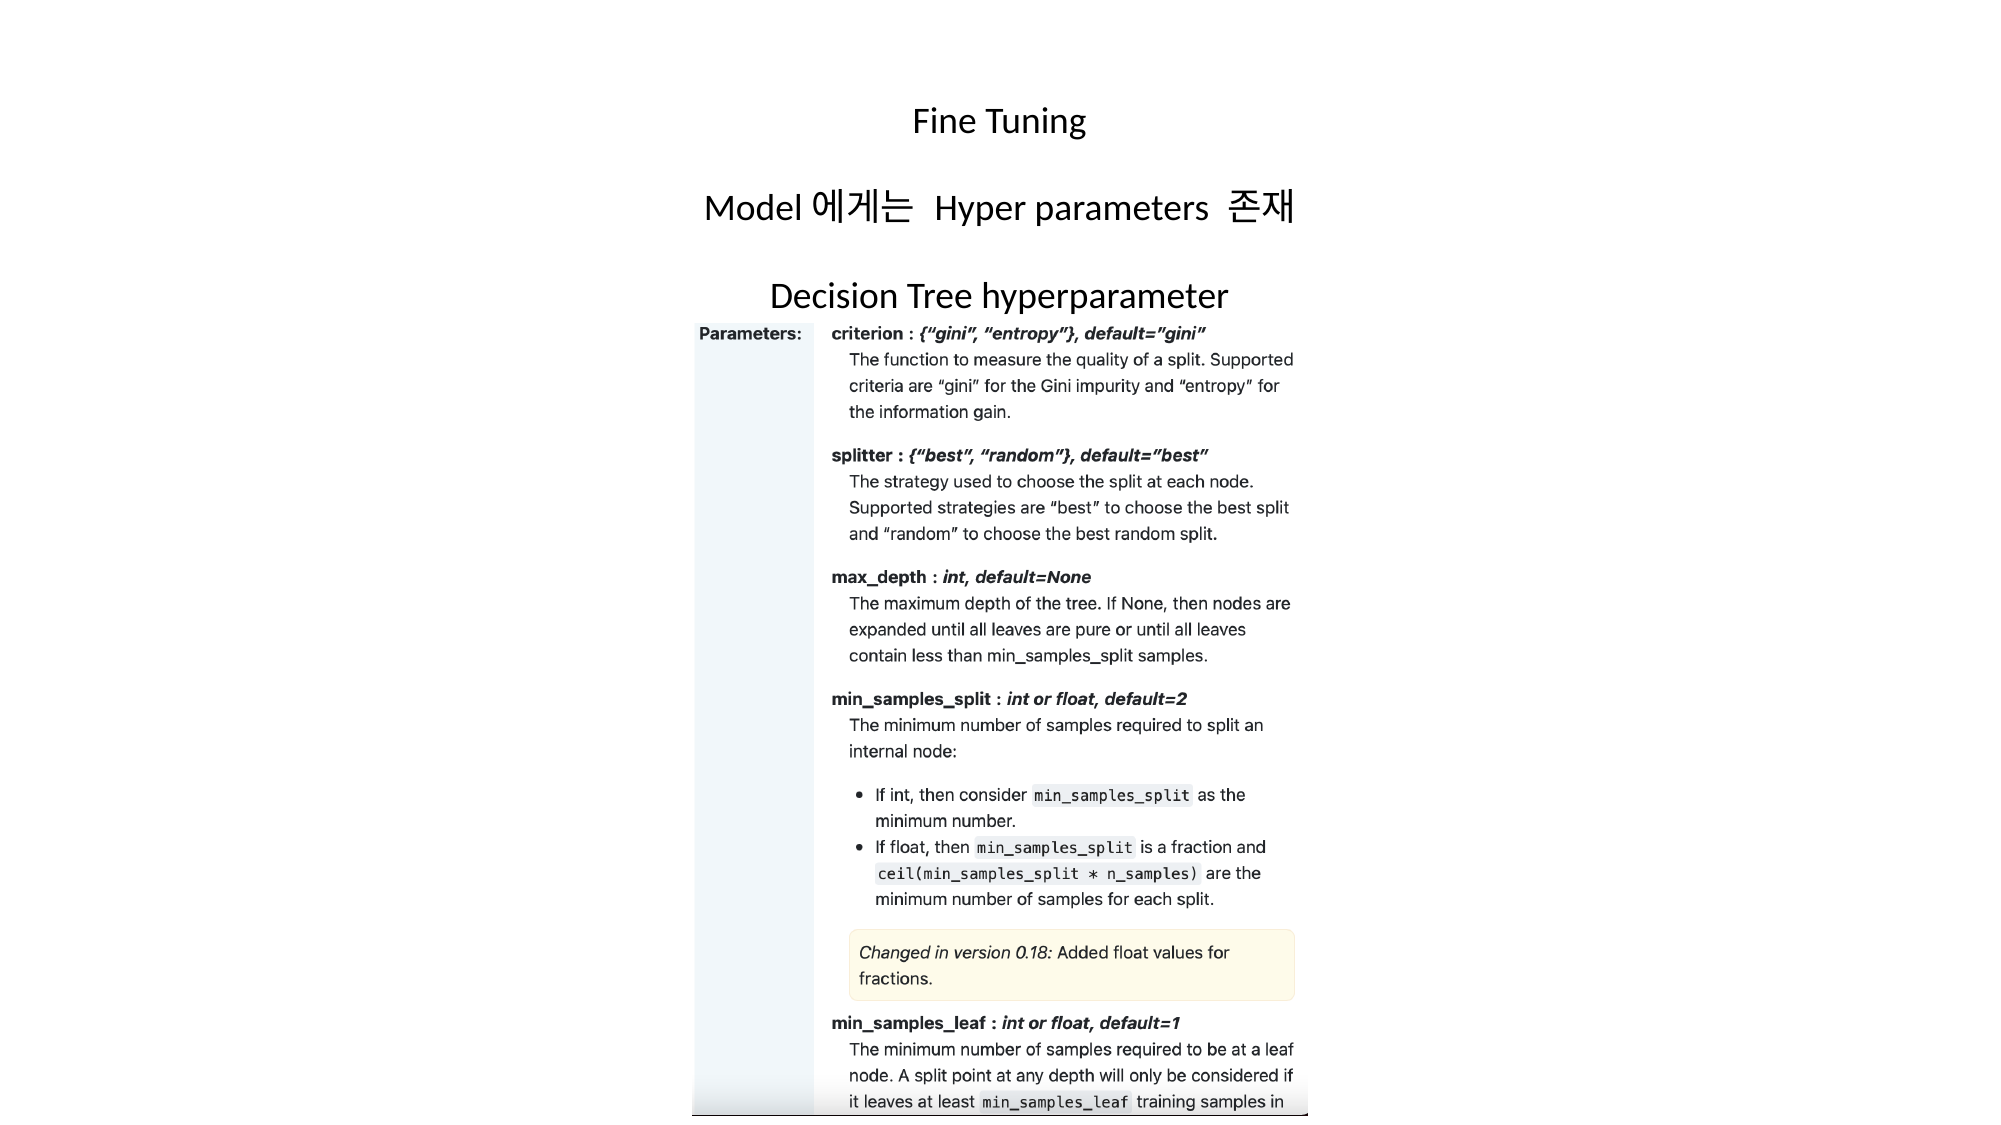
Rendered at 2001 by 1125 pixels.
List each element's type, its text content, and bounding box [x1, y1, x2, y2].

picture [692, 323, 1308, 1116]
text_box Fine Tuning [897, 88, 1102, 149]
text_box Model에게는 Hyper parameters 존재 [689, 175, 1311, 236]
text_box Decision Tree hyperparameter [755, 263, 1245, 323]
